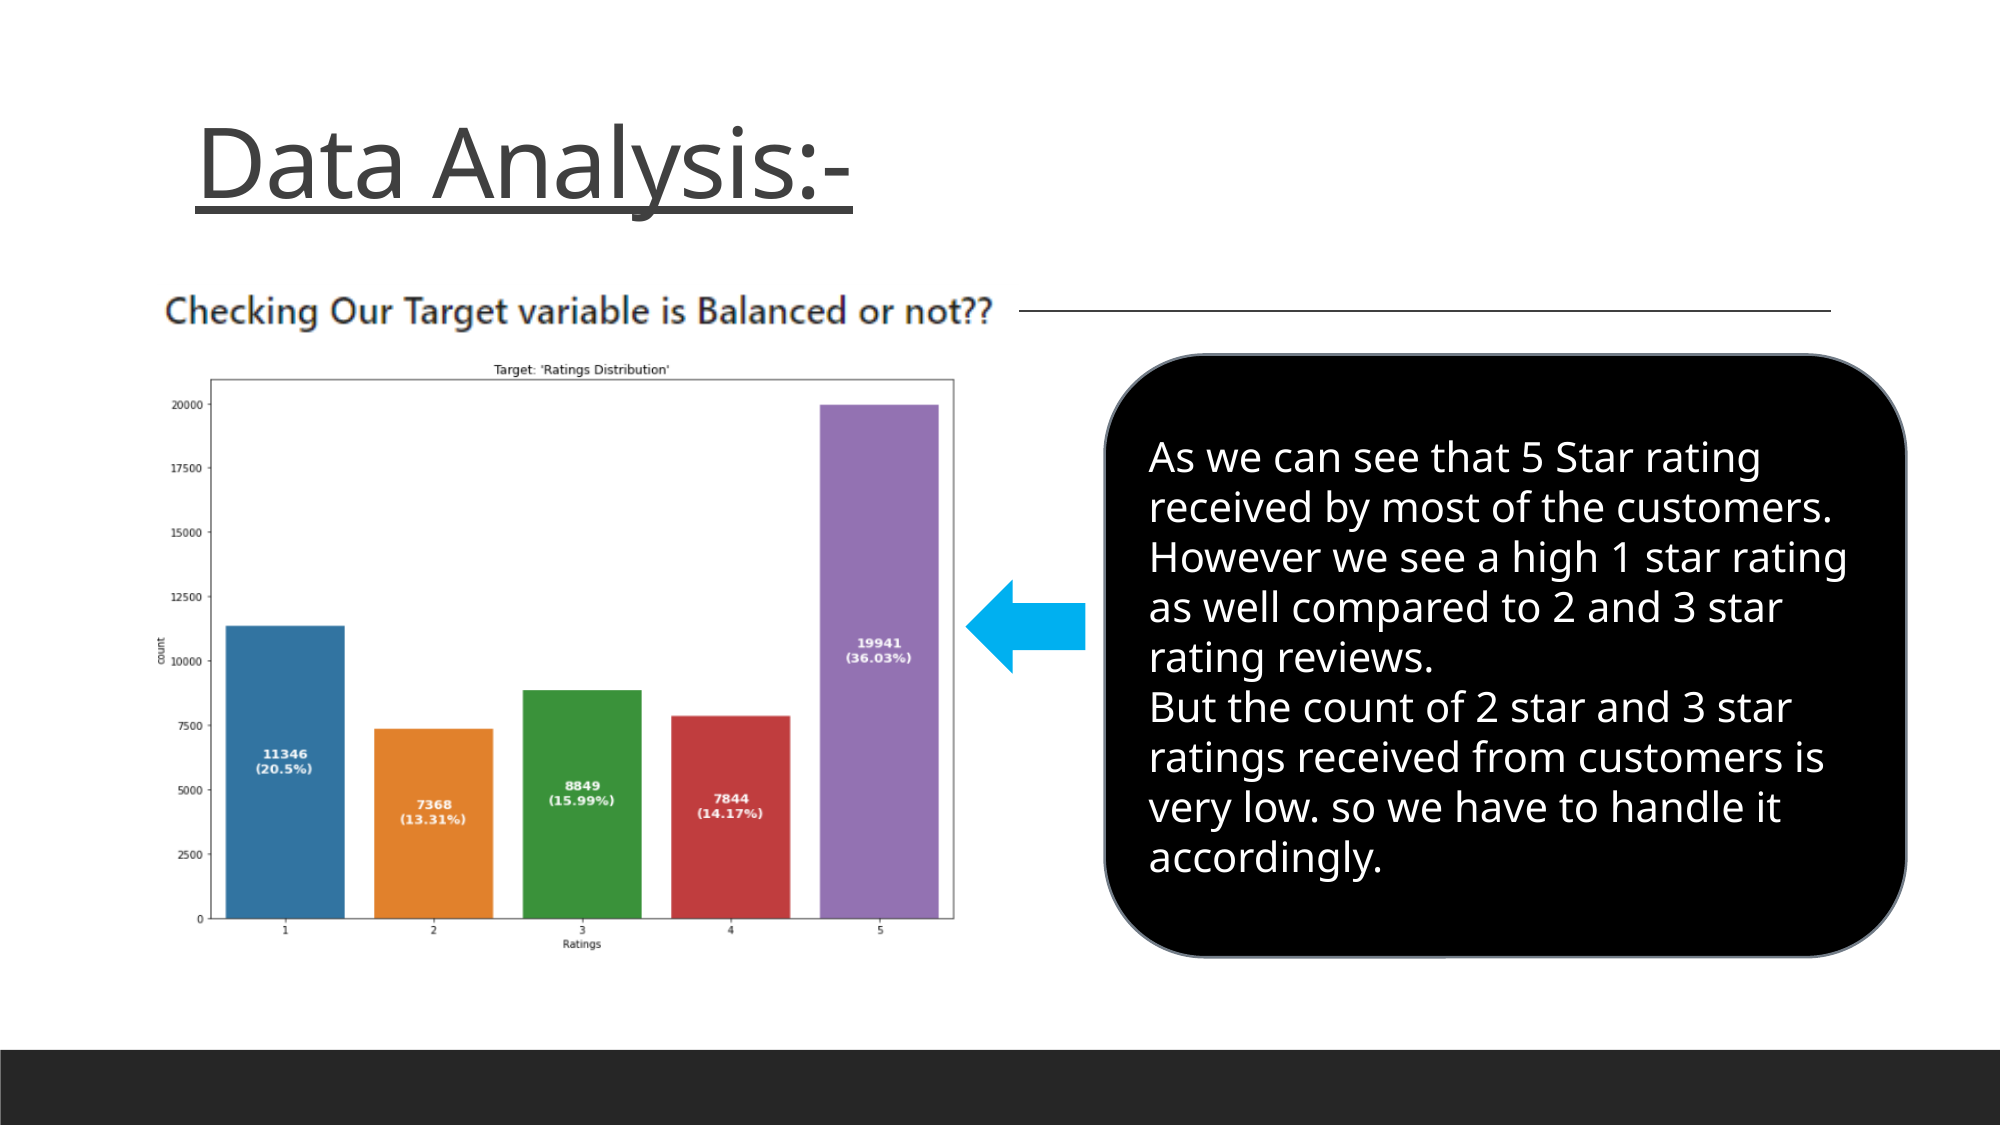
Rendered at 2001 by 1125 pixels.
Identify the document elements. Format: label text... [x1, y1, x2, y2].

picture [156, 353, 966, 958]
text_box [975, 578, 1087, 675]
title Data Analysis:- [180, 0, 1830, 228]
picture [156, 282, 1019, 344]
text_box As we can see that 5 Star rating received by most of the customers. However we see a high 1 star rating as well compared to 2 and 3 star rating reviews. But the count of 2 star and 3 star ratings received from customers is very low. so we have to handle it accordingly. [1103, 353, 1908, 959]
